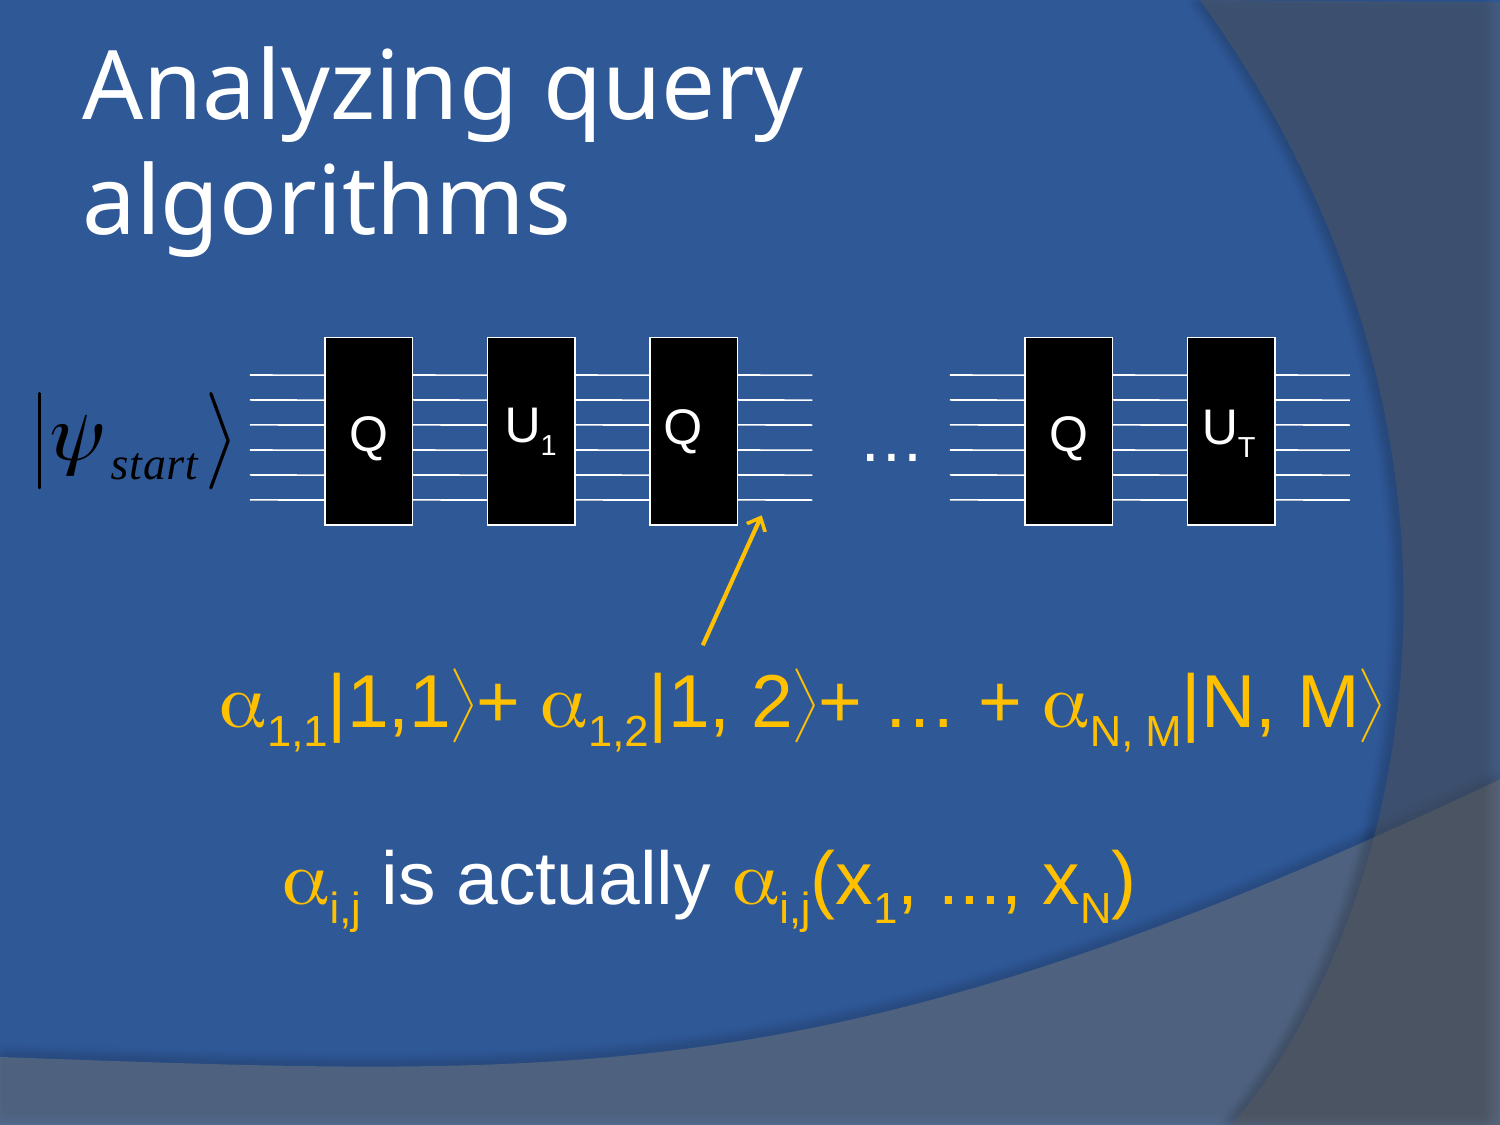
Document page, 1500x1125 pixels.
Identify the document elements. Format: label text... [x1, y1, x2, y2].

title Analyzing query algorithms [74, 44, 1301, 233]
text_box UT [1187, 387, 1271, 471]
text_box Q [648, 387, 717, 463]
text_box U1 [489, 385, 572, 469]
text_box Q [1024, 337, 1113, 525]
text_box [24, 374, 249, 507]
text_box [1187, 337, 1275, 525]
text_box i,j is actually i,j(x1, ..., xN) [267, 822, 1152, 940]
text_box … [844, 387, 941, 483]
text_box [649, 337, 738, 525]
text_box 1,1|1,1+ 1,2|1, 2+ … + N, M|N, M [205, 645, 1400, 763]
text_box [487, 337, 575, 525]
text_box Q [324, 337, 413, 525]
